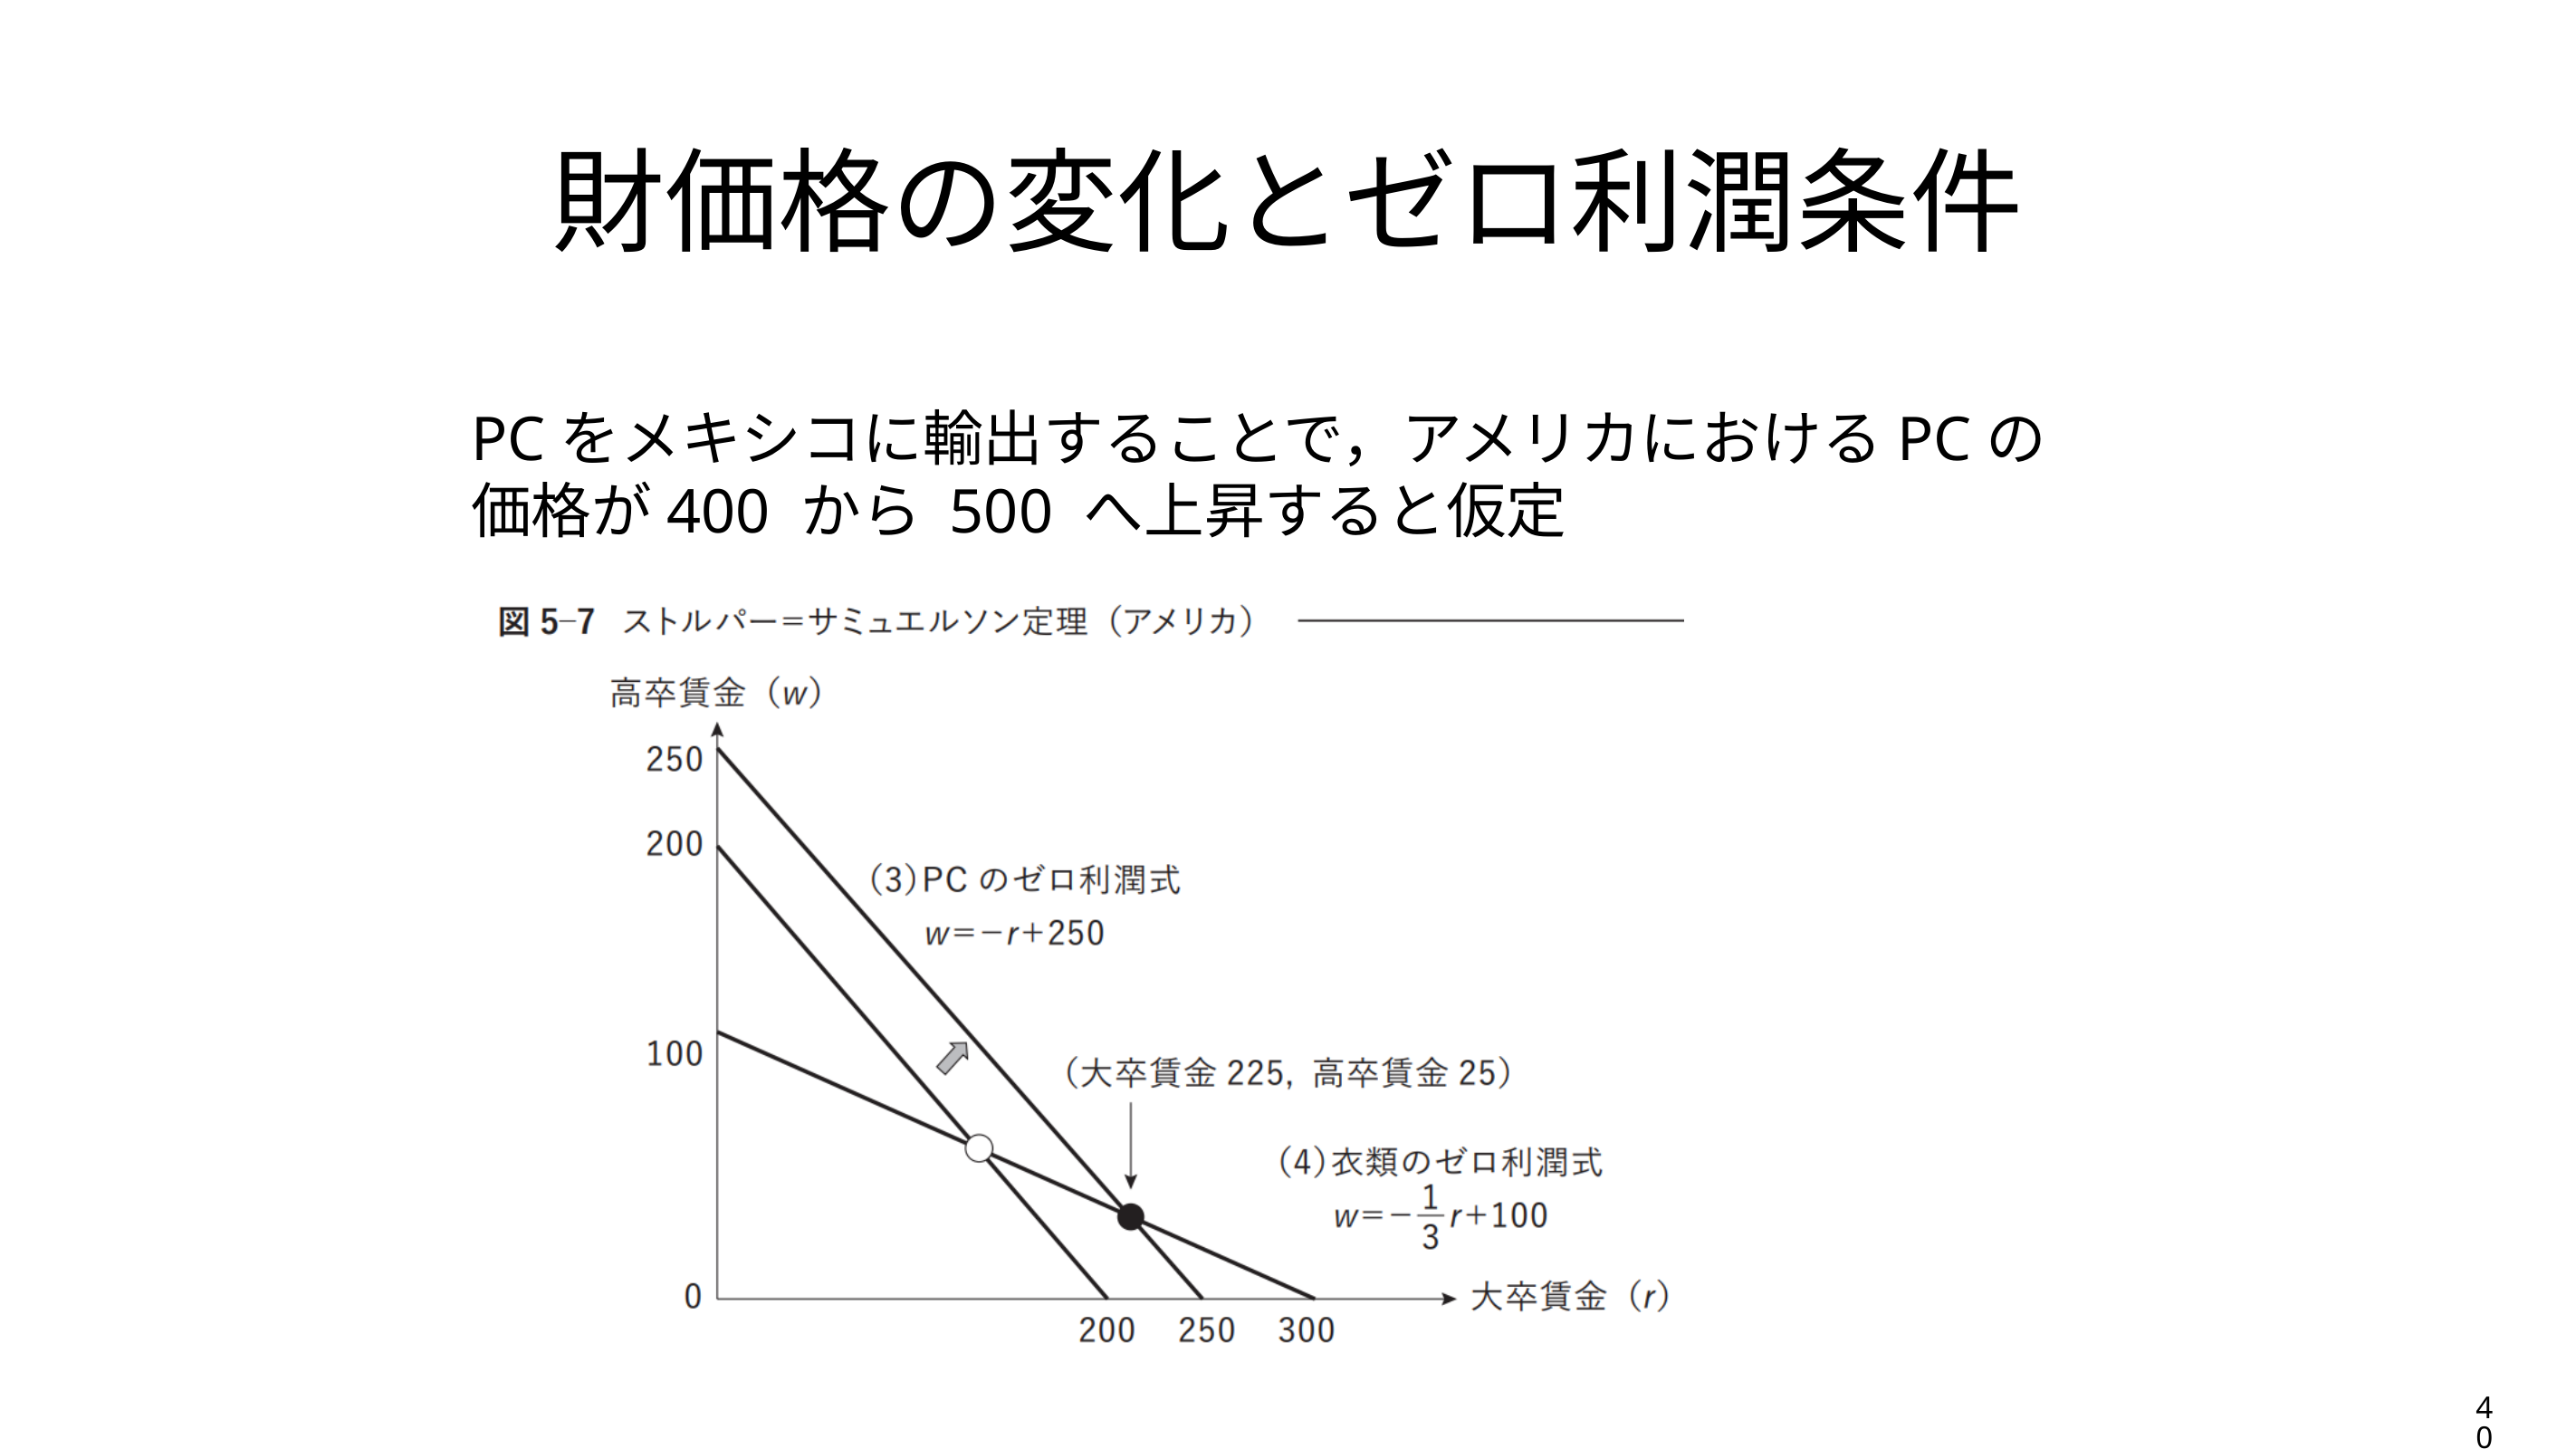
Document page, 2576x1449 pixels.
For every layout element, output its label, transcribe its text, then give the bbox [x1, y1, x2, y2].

title 財価格の変化とゼロ利潤条件 [187, 37, 2388, 360]
slide_number 40 [2467, 1380, 2518, 1434]
picture [490, 587, 1685, 1356]
list PCをメキシコに輸出することで，アメリカにおけるPCの価格が400 から 500 へ上昇すると仮定 [463, 384, 2113, 561]
